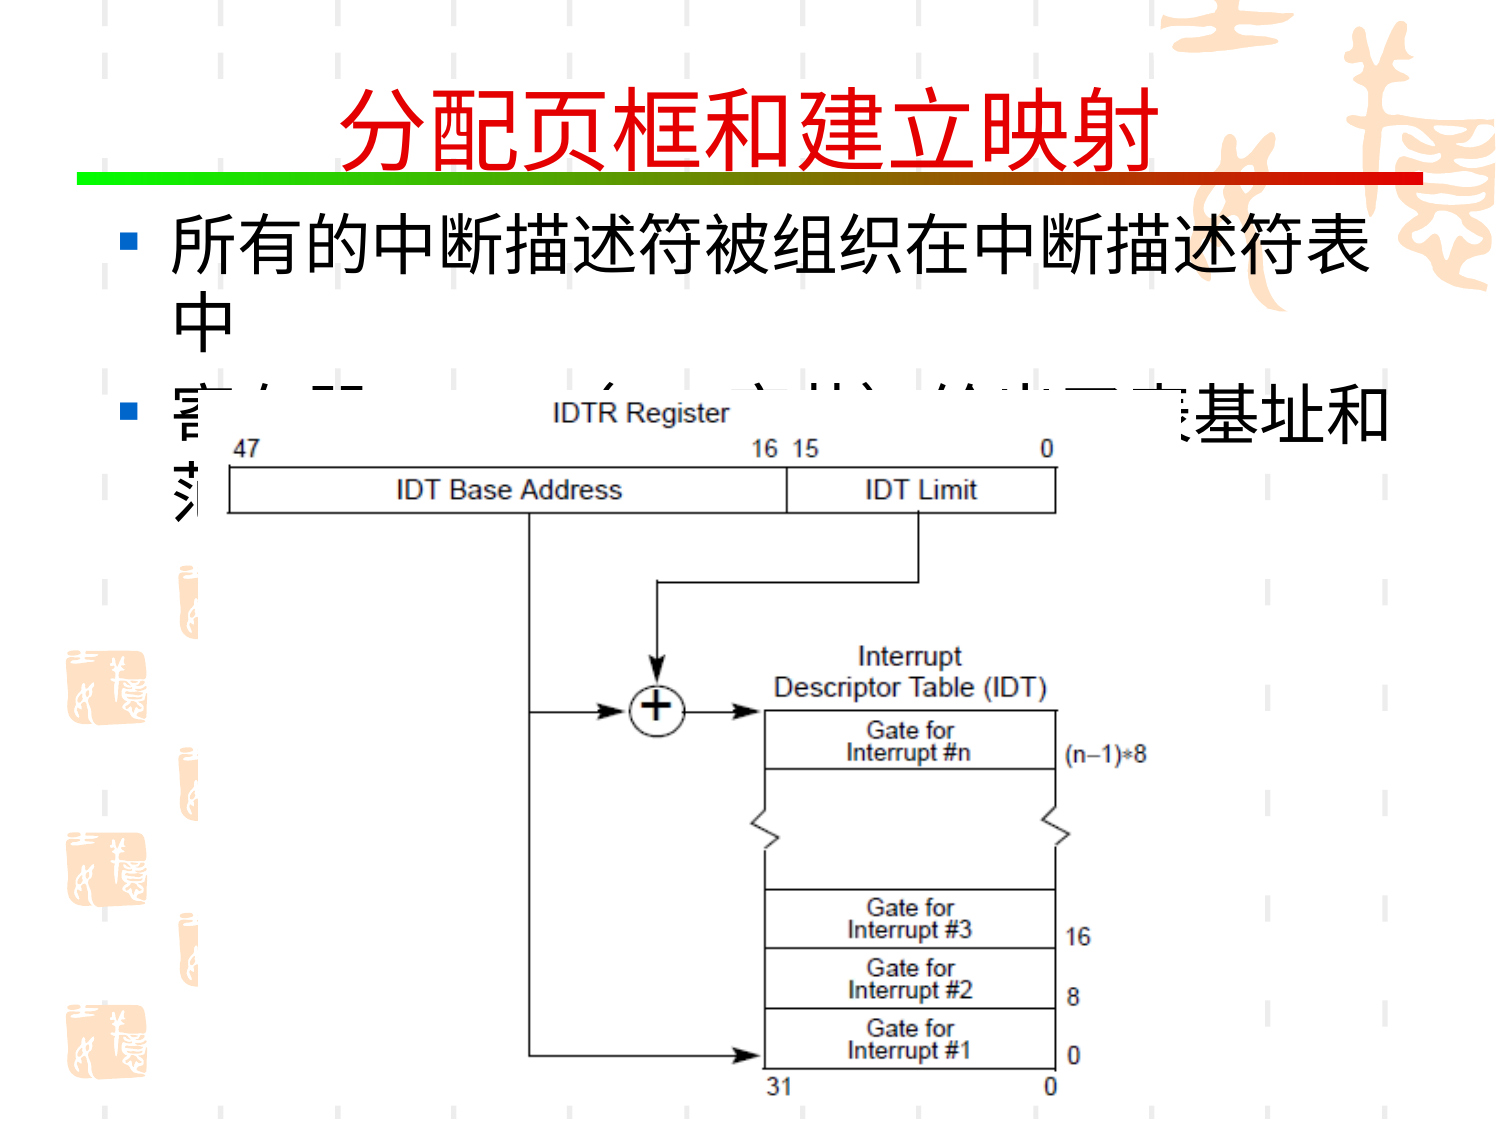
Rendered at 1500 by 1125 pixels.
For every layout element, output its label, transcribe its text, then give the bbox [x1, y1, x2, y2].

list 所有的中断描述符被组织在中断描述符表中 寄存器IDTR（10字节）给出了表基址和范围 [99, 204, 1438, 941]
picture [197, 390, 1181, 1104]
title 分配页框和建立映射 [48, 44, 1451, 219]
